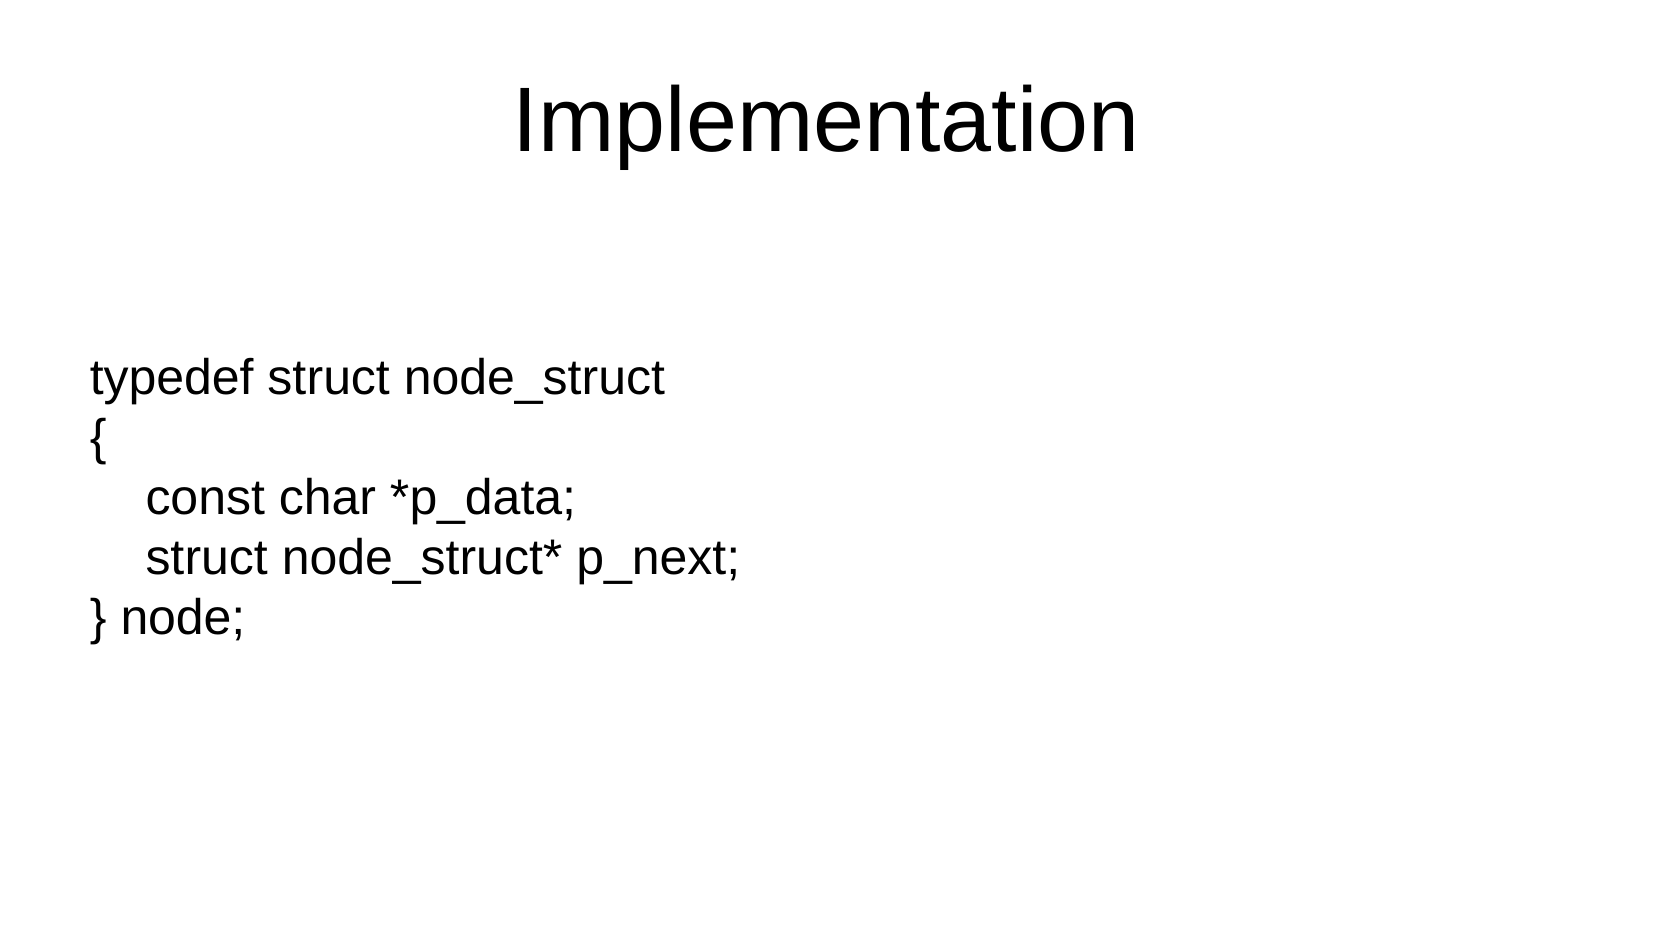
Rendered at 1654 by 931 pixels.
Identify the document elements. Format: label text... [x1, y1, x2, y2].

title Implementation [82, 37, 1571, 193]
text_box typedef struct node_struct { const char *p_data; struct node_struct* p_next; } node; [74, 337, 975, 653]
